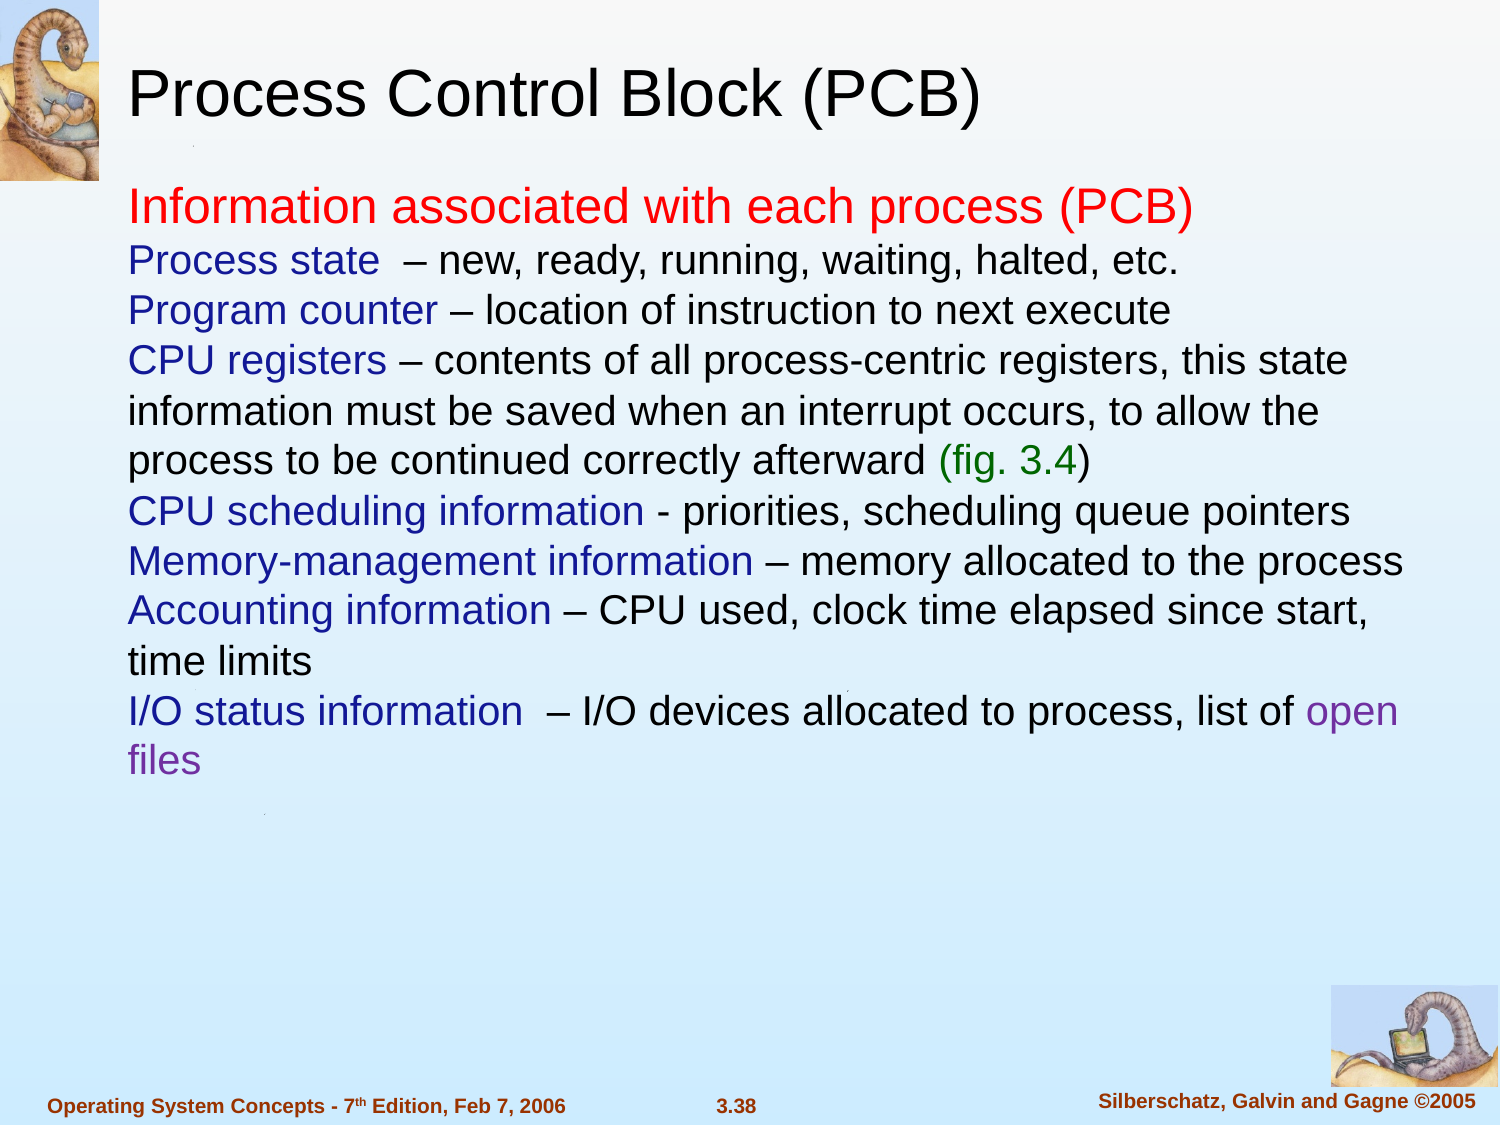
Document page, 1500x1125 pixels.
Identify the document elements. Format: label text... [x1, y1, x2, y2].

title Process Control Block (PCB) [112, 37, 1438, 138]
picture [1331, 985, 1498, 1087]
picture [0, 0, 99, 181]
list Information associated with each process (PCB) Process state – new, ready, running, waiting, halted, etc. Program counter – location of instruction to next execute CPU registers – contents of all process-centric registers, this state information must be saved when an interrupt occurs, to allow the process to be continued correctly afterward (fig. 3.4) CPU scheduling information - priorities, scheduling queue pointers Memory-management information – memory allocated to the process Accounting information – CPU used, clock time elapsed since start, time limits I/O status information – I/O devices allocated to process, list of open files [112, 165, 1438, 1018]
